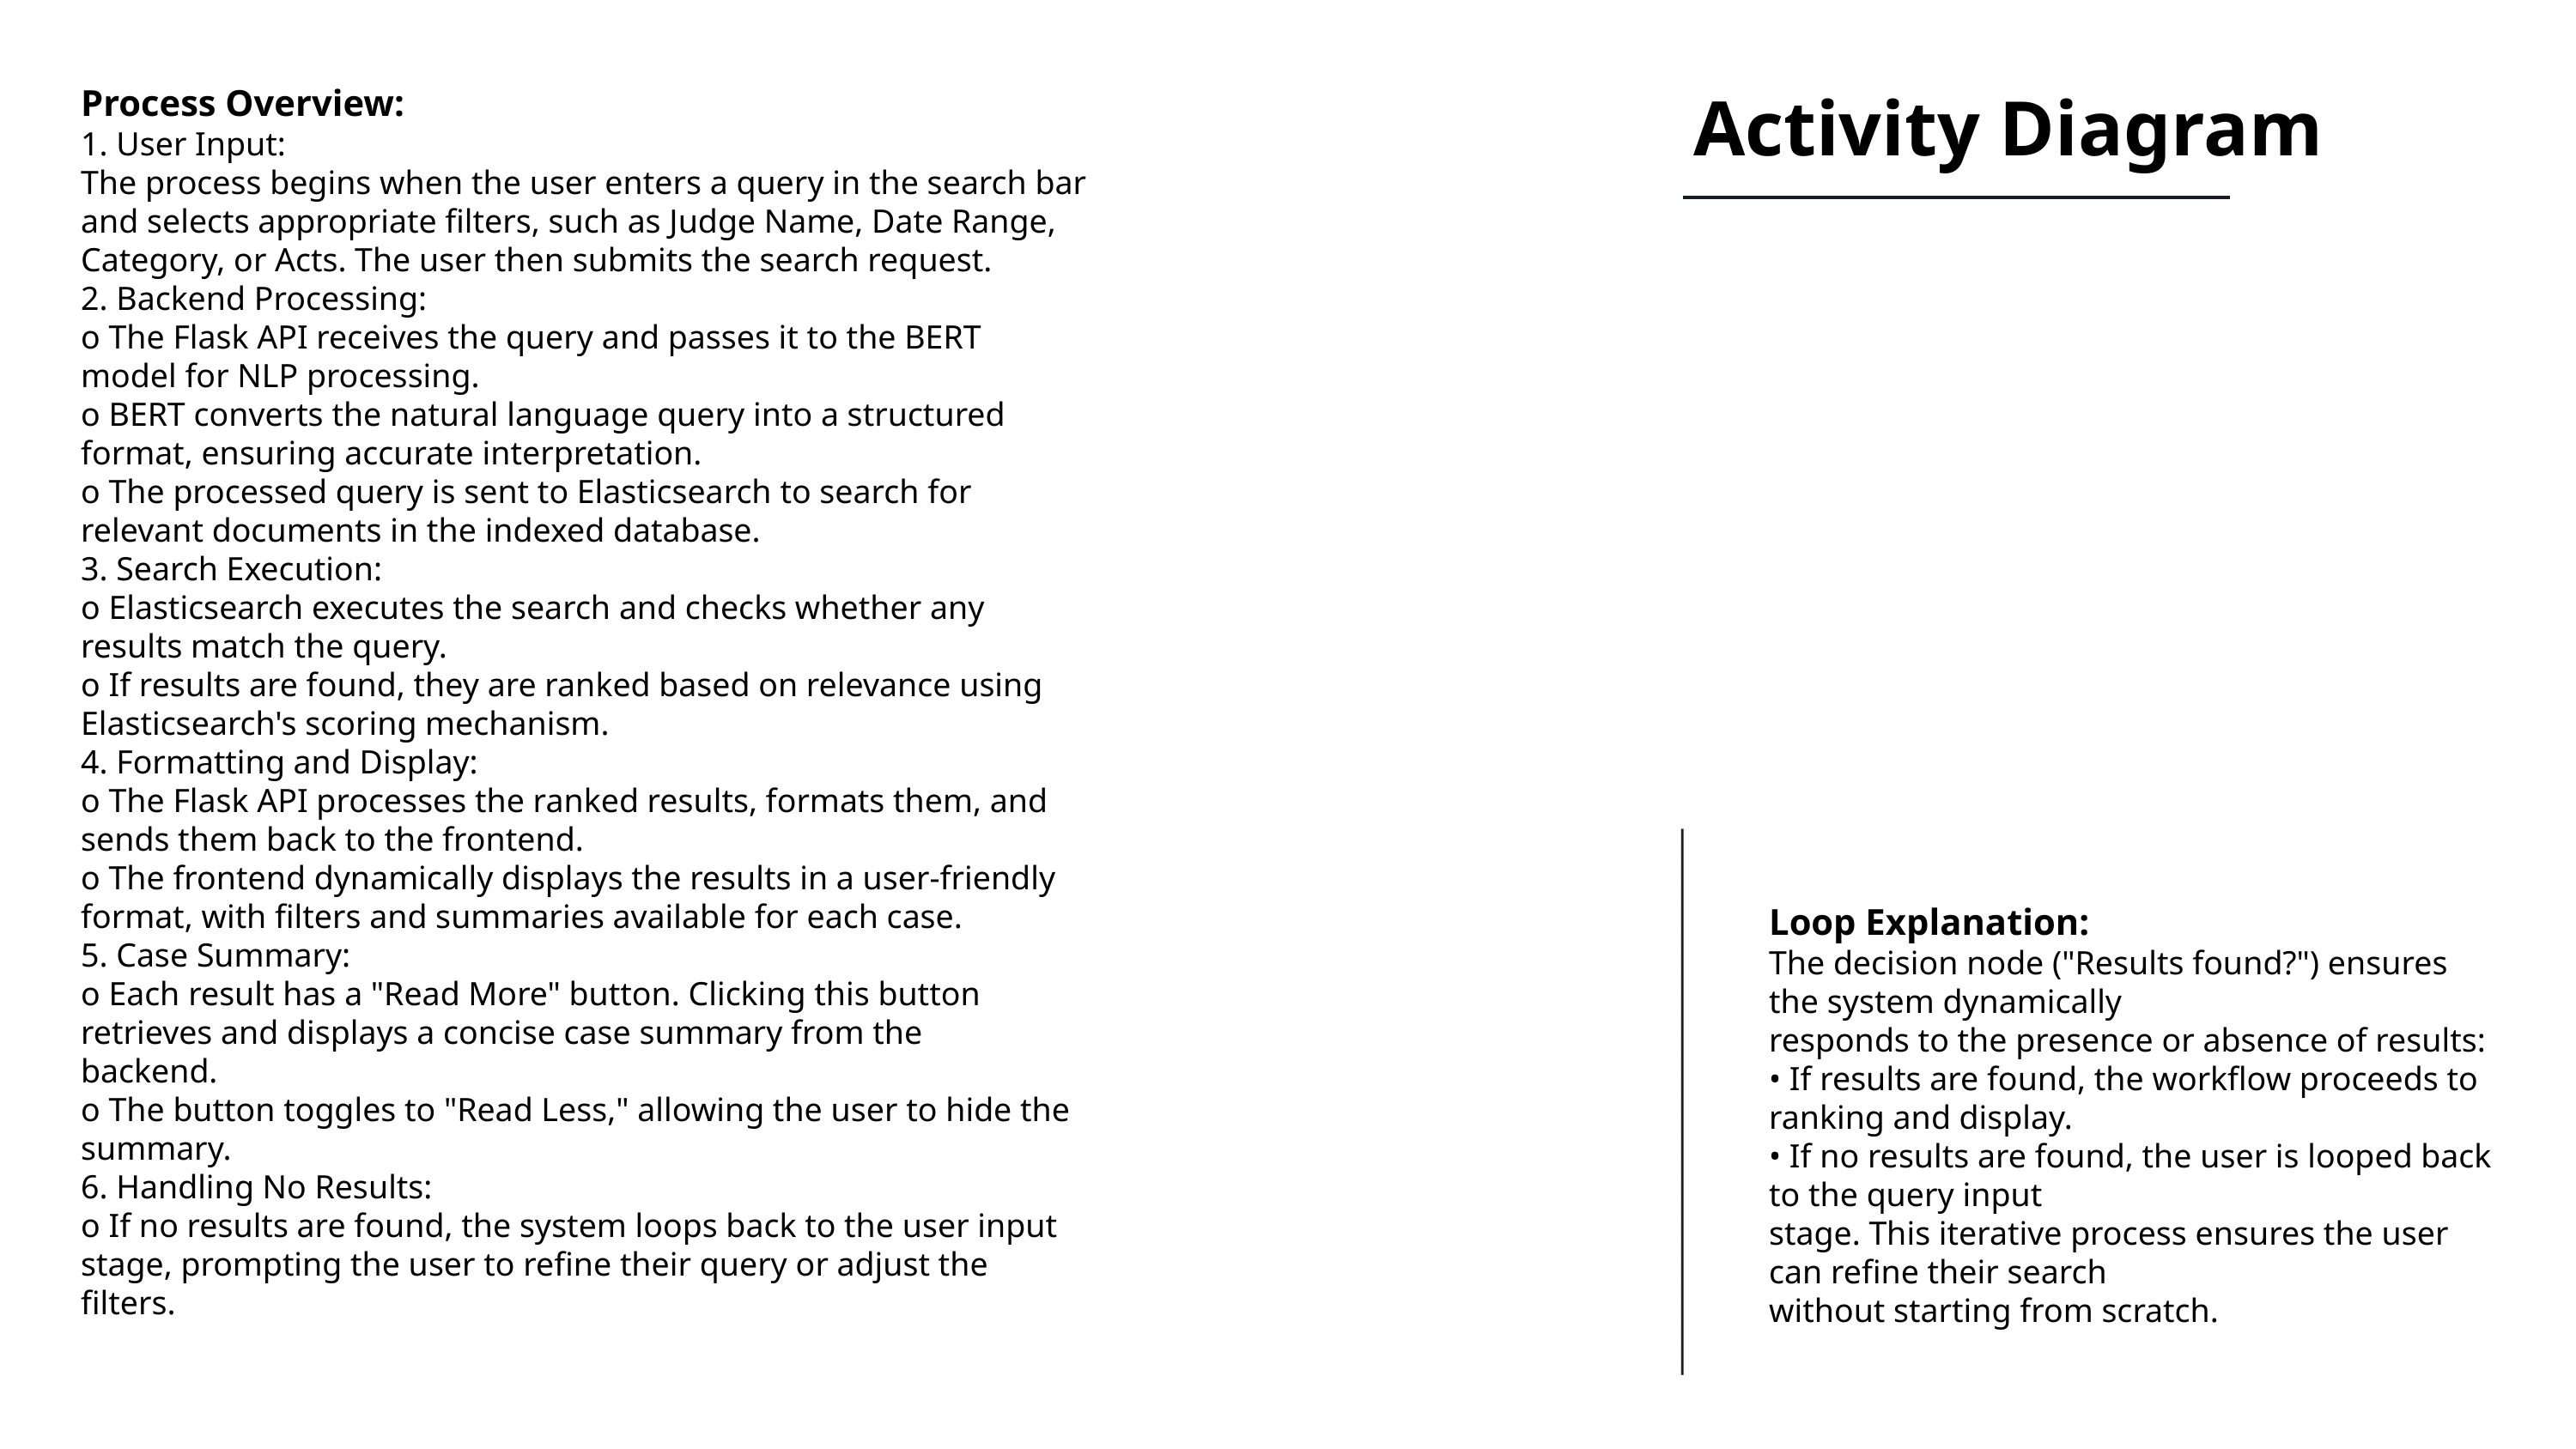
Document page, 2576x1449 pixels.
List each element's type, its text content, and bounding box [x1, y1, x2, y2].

text_box Activity Diagram [1680, 74, 2390, 177]
picture [1683, 196, 2230, 199]
text_box Loop Explanation: The decision node ("Results found?") ensures the system dynamically responds to the presence or absence of results: • If results are found, the workflow proceeds to ranking and display. • If no results are found, the user is looped back to the query input stage. This iterative process ensures the user can refine their search without starting from scratch. [1756, 893, 2508, 1336]
text_box Process Overview: 1. User Input: The process begins when the user enters a query in the search bar and selects appropriate filters, such as Judge Name, Date Range, Category, or Acts. The user then submits the search request. 2. Backend Processing: o The Flask API receives the query and passes it to the BERT model for NLP processing. o BERT converts the natural language query into a structured format, ensuring accurate interpretation. o The processed query is sent to Elasticsearch to search for relevant documents in the indexed database. 3. Search Execution: o Elasticsearch executes the search and checks whether any results match the query. o If results are found, they are ranked based on relevance using Elasticsearch's scoring mechanism. 4. Formatting and Display: o The Flask API processes the ranked results, formats them, and sends them back to the frontend. o The frontend dynamically displays the results in a user-friendly format, with filters and summaries available for each case. 5. Case Summary: o Each result has a "Read More" button. Clicking this button retrieves and displays a concise case summary from the backend. o The button toggles to "Read Less," allowing the user to hide the summary. 6. Handling No Results: o If no results are found, the system loops back to the user input stage, prompting the user to refine their query or adjust the filters. [68, 74, 1218, 1327]
picture [1408, 1100, 1955, 1103]
